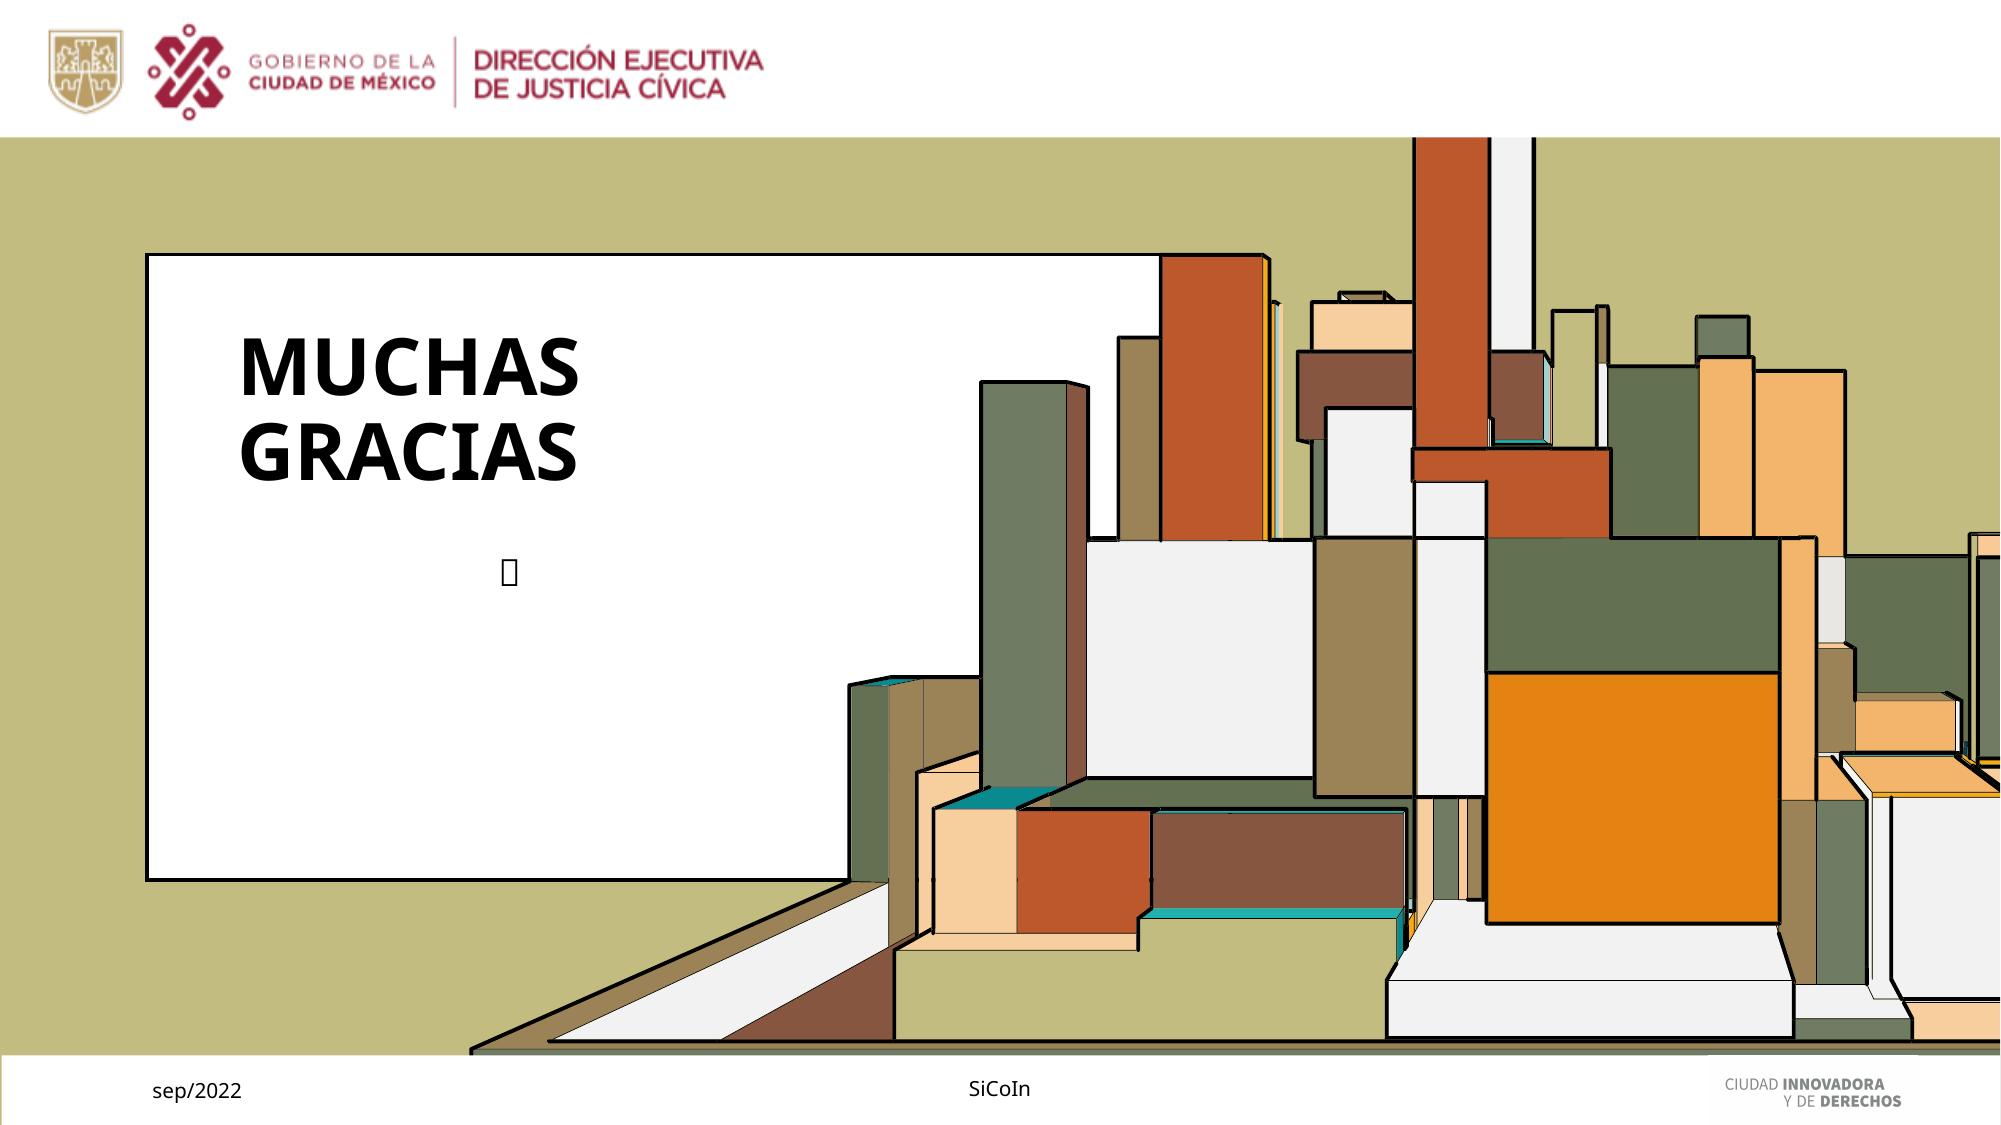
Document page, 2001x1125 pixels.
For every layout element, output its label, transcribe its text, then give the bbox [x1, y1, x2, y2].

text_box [0, 0, 2000, 138]
title MUCHAS GRACIAS [221, 288, 929, 506]
list  [221, 523, 797, 819]
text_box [1, 1055, 2000, 1125]
